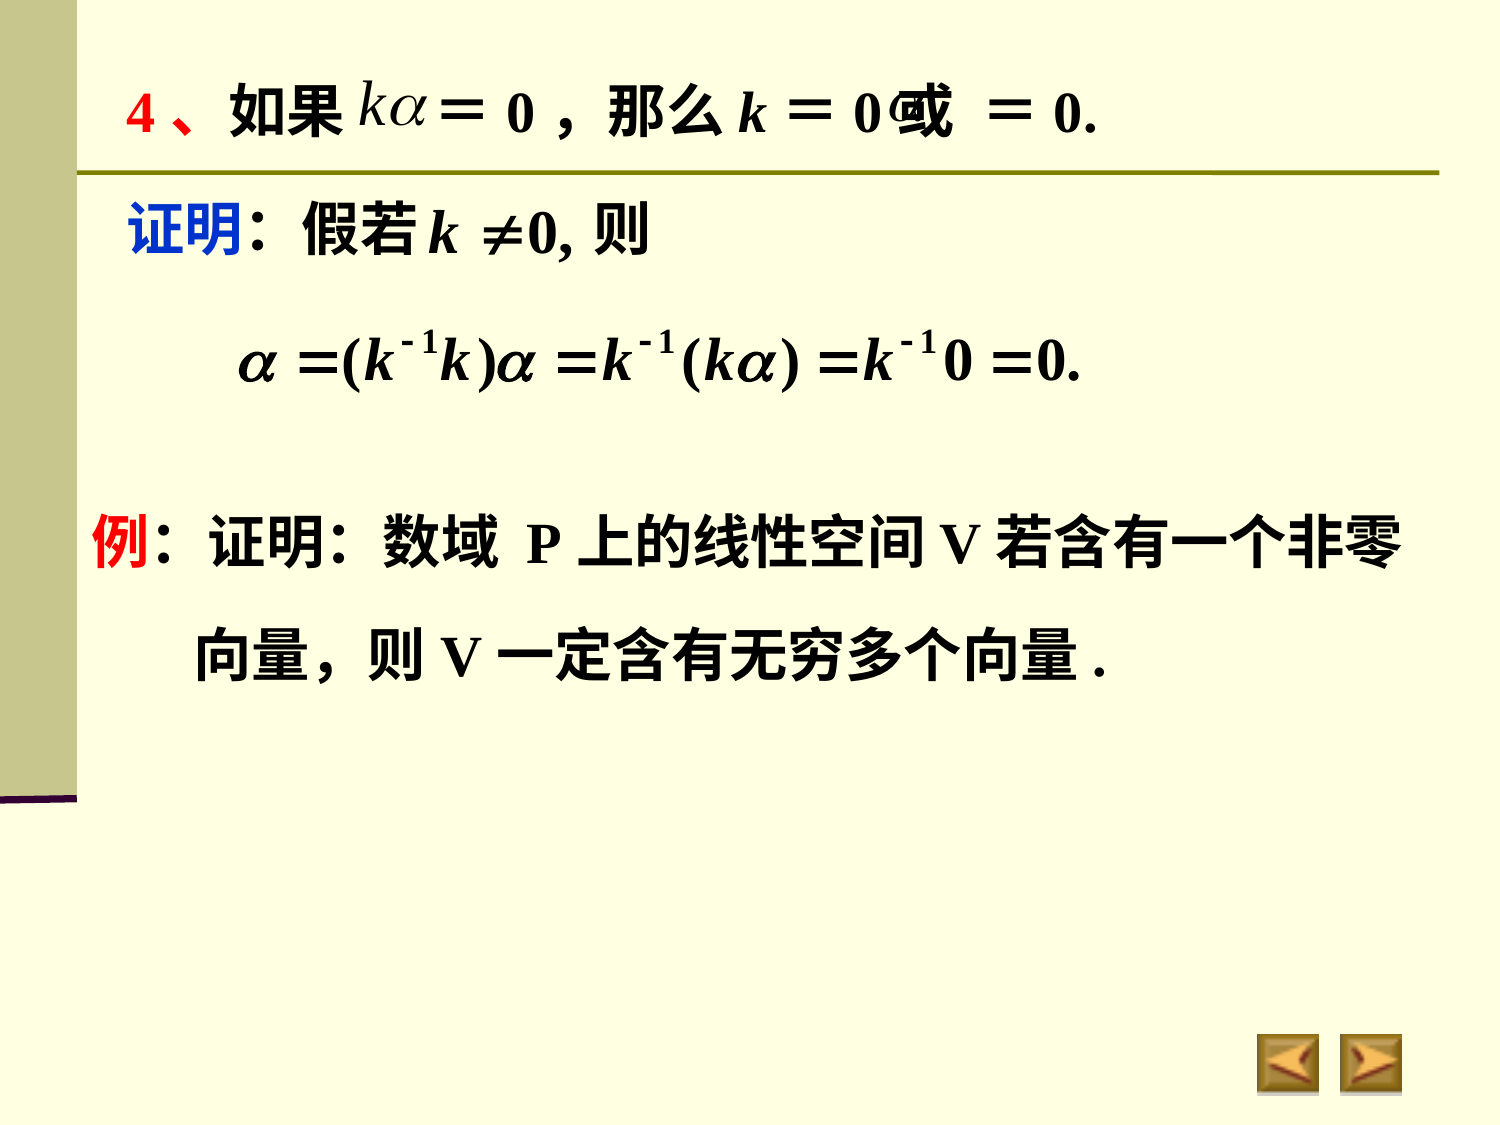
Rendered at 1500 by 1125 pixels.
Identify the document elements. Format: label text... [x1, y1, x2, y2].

text_box 向量，则V一定含有无穷多个向量. [178, 610, 1122, 696]
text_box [230, 314, 1092, 406]
picture [1340, 1034, 1402, 1096]
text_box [112, 184, 833, 280]
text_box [112, 66, 1117, 152]
text_box 例：证明：数域 P上的线性空间V若含有一个非零 [76, 498, 1436, 583]
picture [1257, 1034, 1319, 1096]
